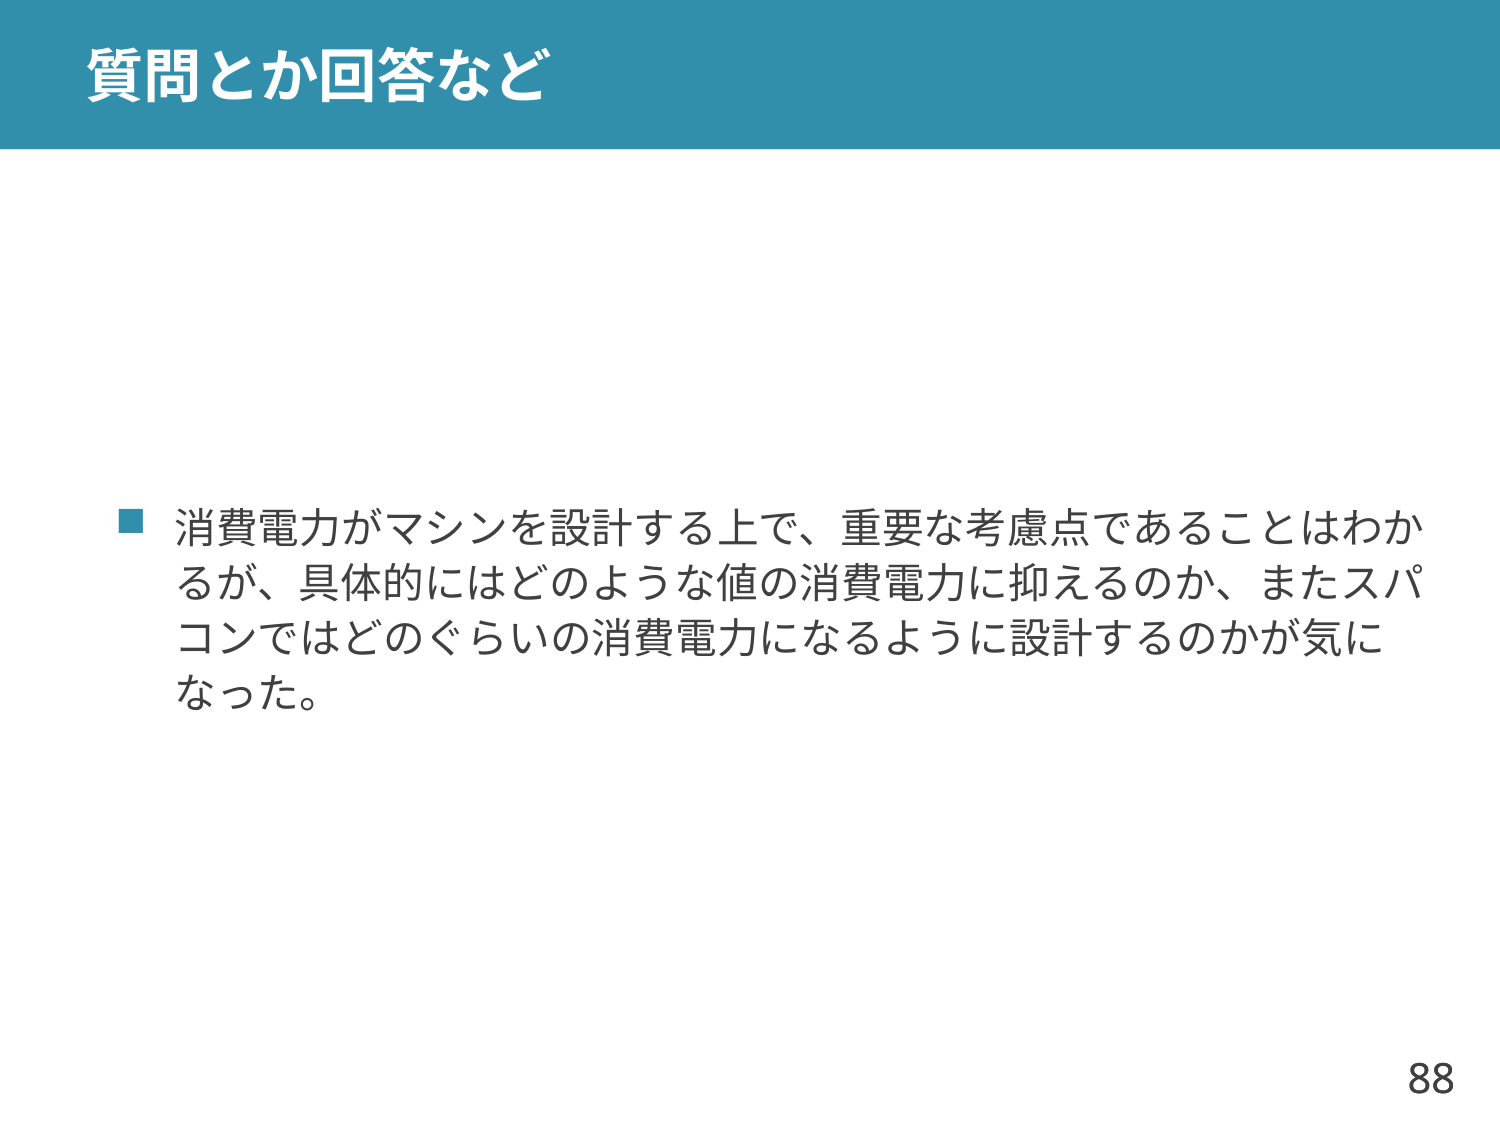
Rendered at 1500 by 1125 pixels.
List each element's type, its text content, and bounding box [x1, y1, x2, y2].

title 質問とか回答など [70, 0, 1500, 150]
list 消費電力がマシンを設計する上で、重要な考慮点であることはわかるが、具体的にはどのような値の消費電力に抑えるのか、またスパコンではどのぐらいの消費電力になるように設計するのかが気になった。 [100, 178, 1459, 1036]
